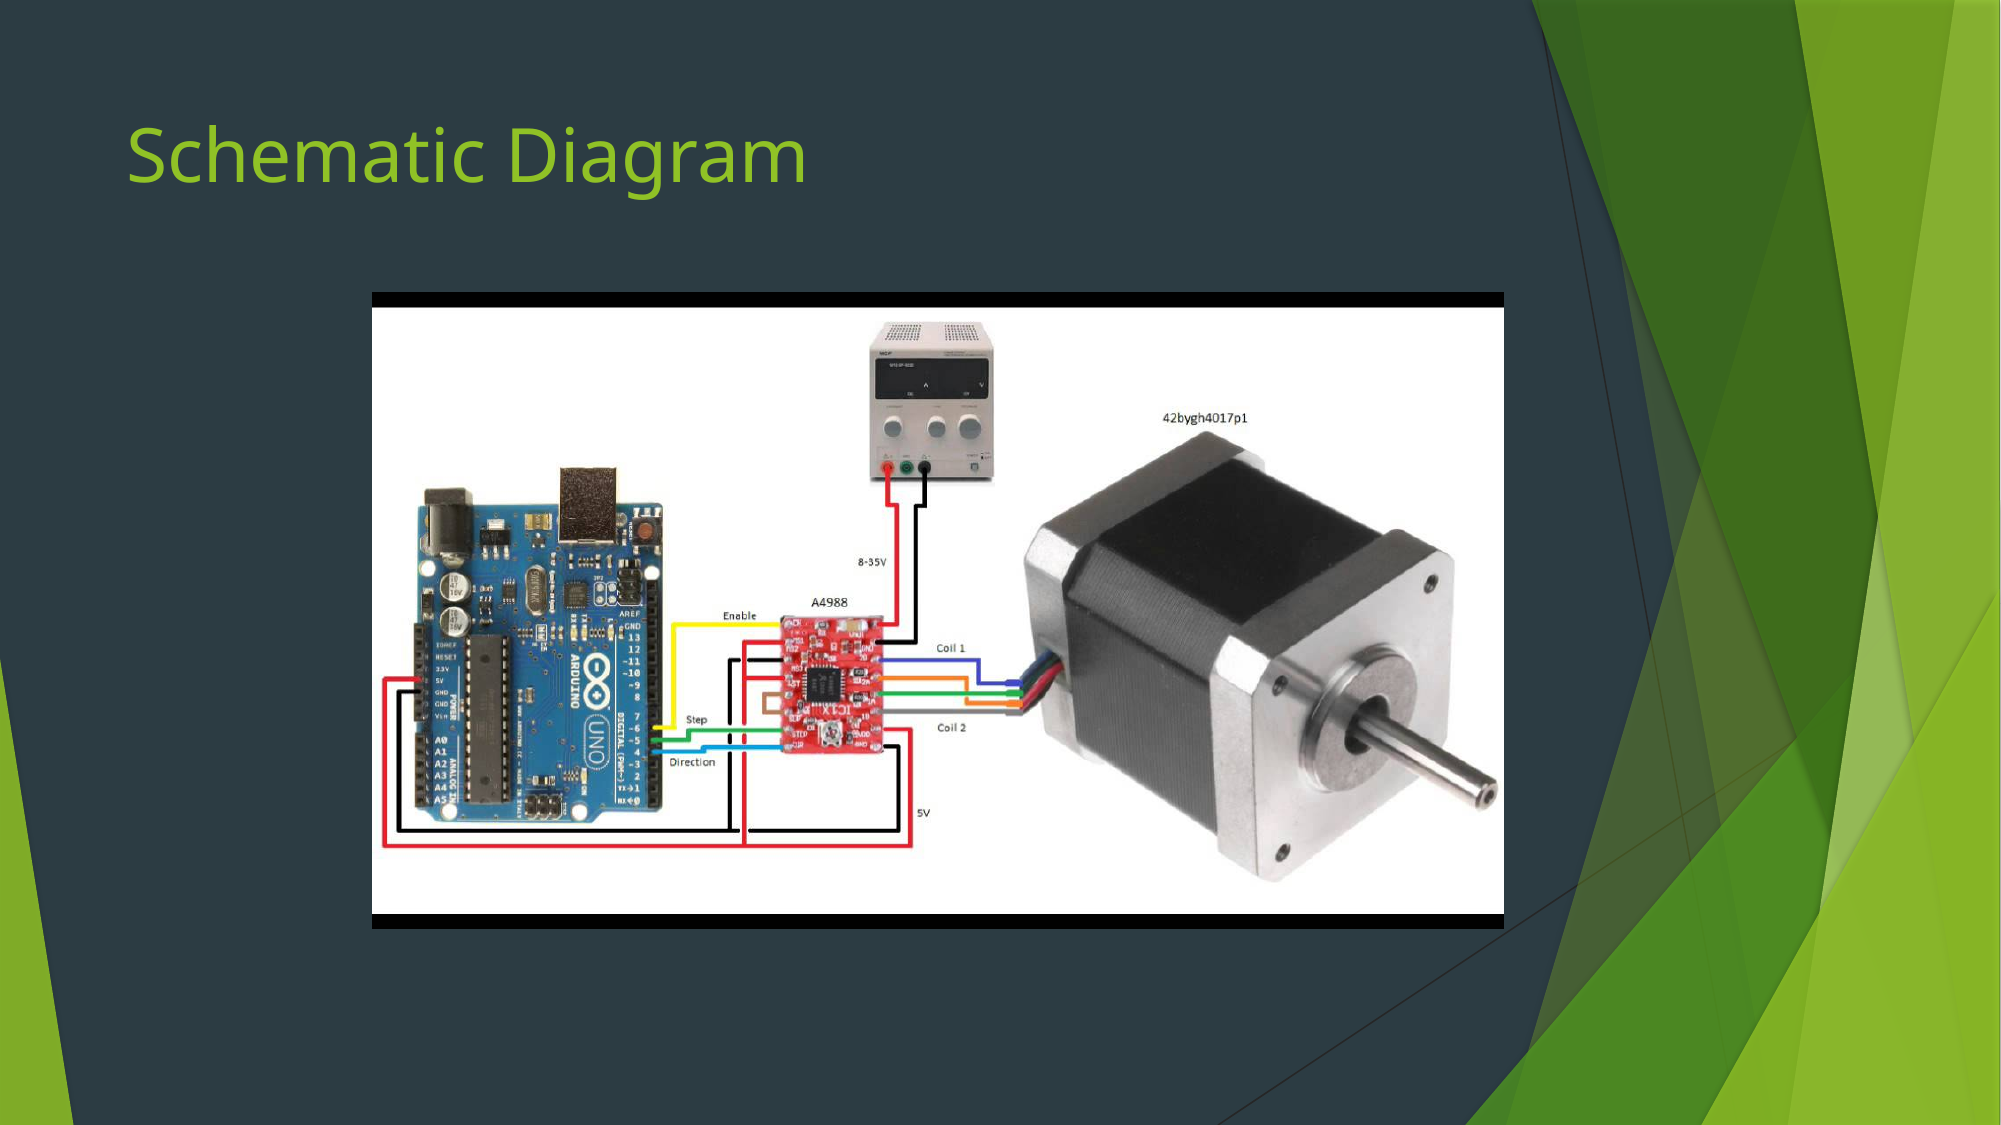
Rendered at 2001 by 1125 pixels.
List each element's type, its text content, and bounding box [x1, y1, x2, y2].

picture [371, 291, 1505, 930]
title Schematic Diagram [111, 99, 1522, 317]
list [111, 354, 1522, 992]
